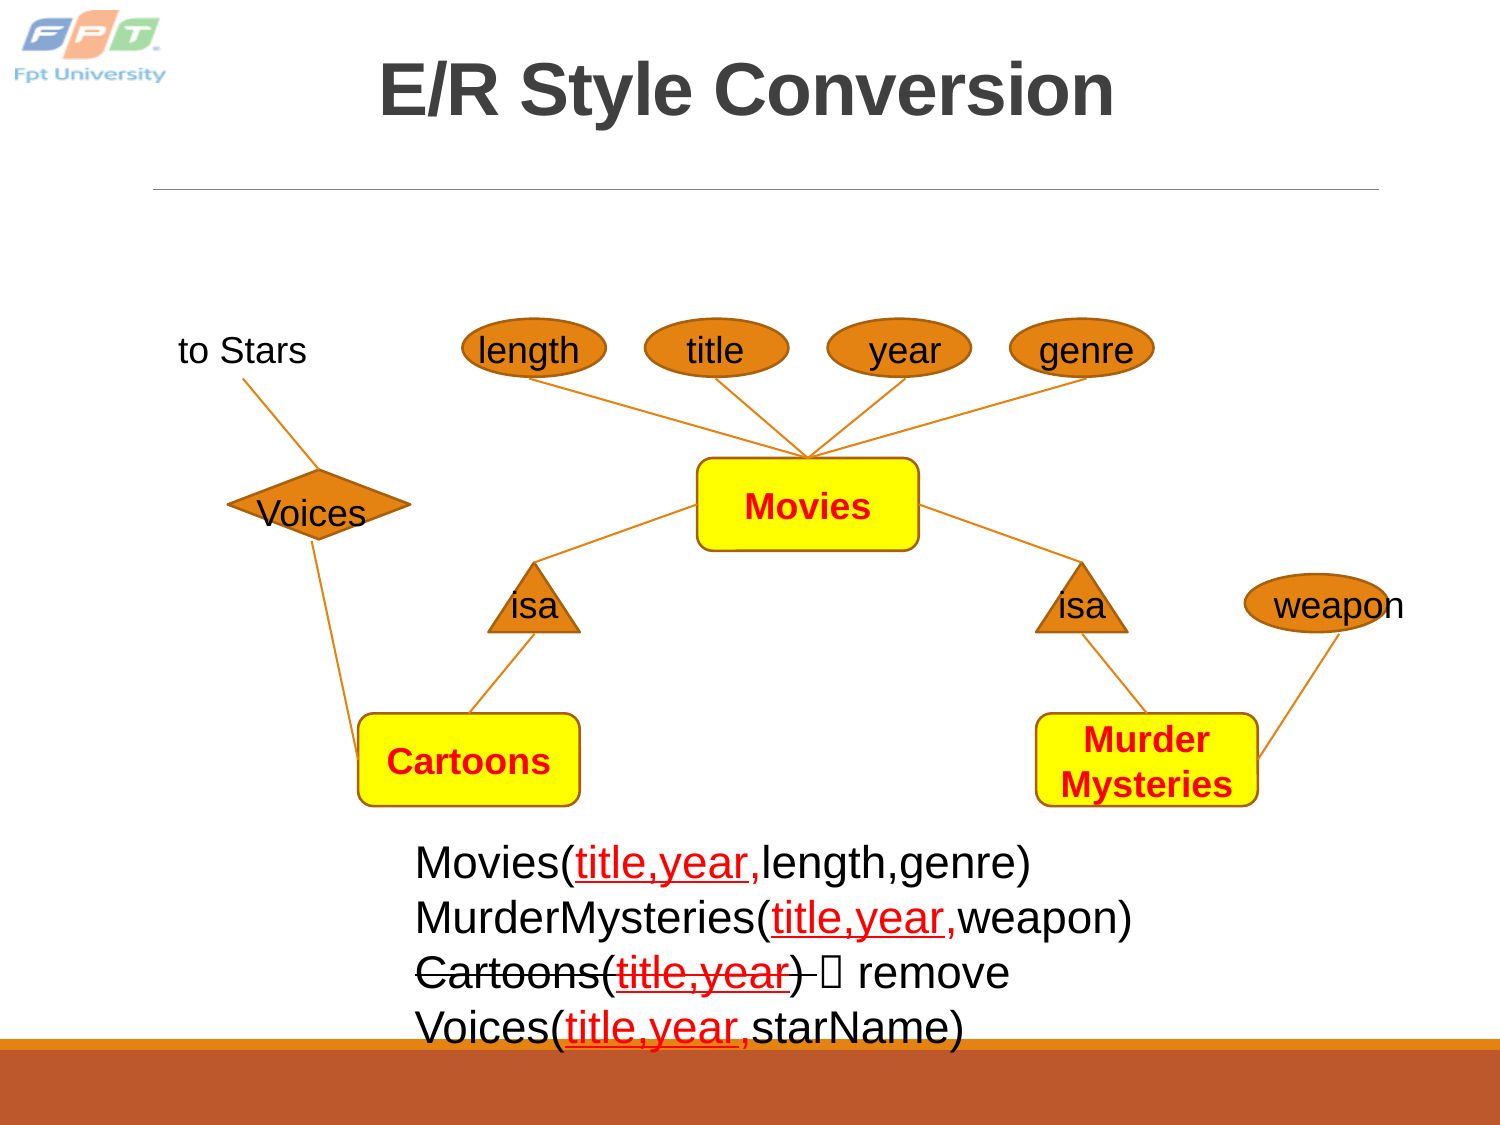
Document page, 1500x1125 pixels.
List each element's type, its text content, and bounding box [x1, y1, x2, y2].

title E/R Style Conversion [96, 47, 1399, 185]
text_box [161, 318, 1422, 807]
text_box Movies(title,year,length,genre,studioName) [15, 10, 166, 83]
text_box Movies(title,year,length,genre) MurderMysteries(title,year,weapon) Cartoons(title,year)  remove Voices(title,year,starName) [324, 824, 1225, 1060]
